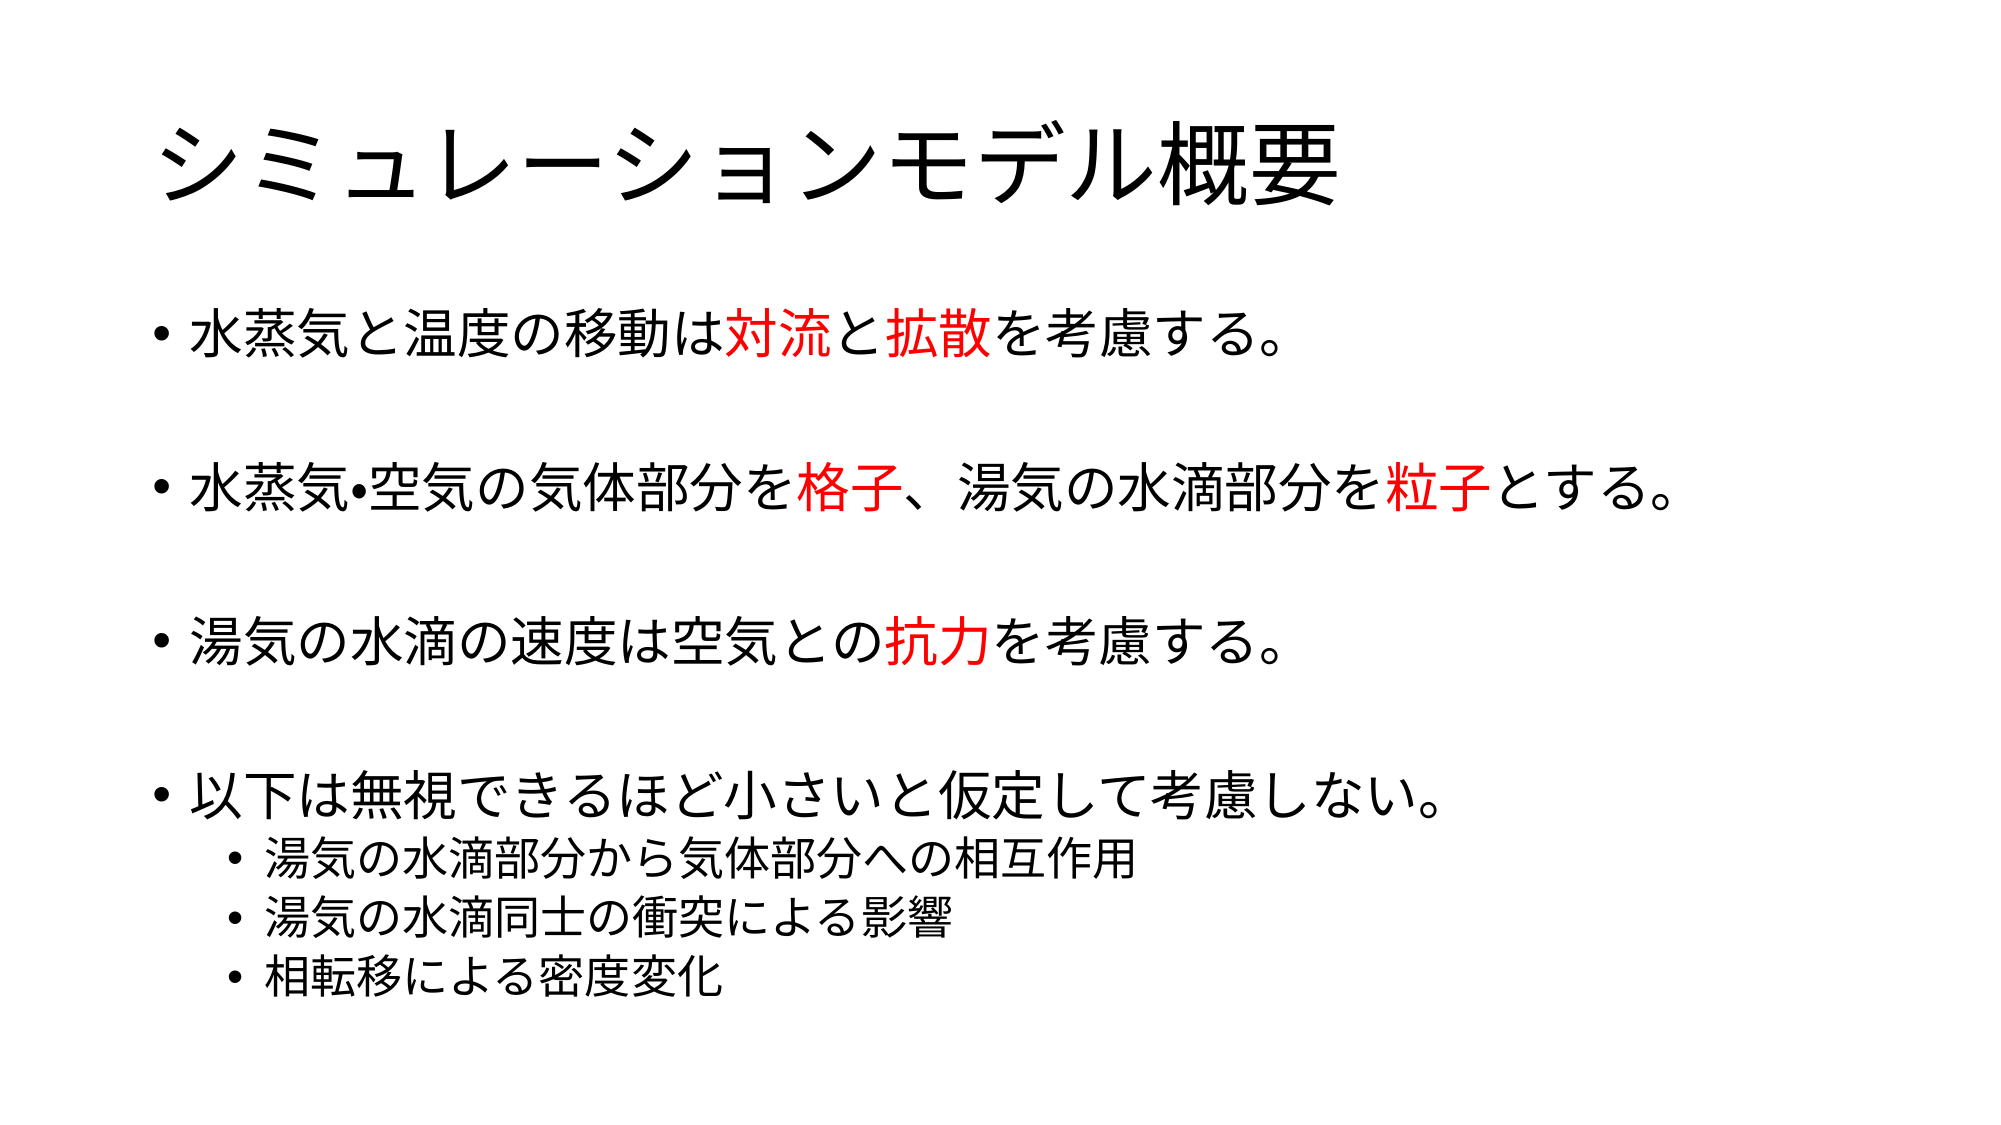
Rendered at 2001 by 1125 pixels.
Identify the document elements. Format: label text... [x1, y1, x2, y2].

list 水蒸気と温度の移動は対流と拡散を考慮する。 水蒸気・空気の気体部分を格子、湯気の水滴部分を粒子とする。 湯気の水滴の速度は空気との抗力を考慮する。 以下は無視できるほど小さいと仮定して考慮しない。 湯気の水滴部分から気体部分への相互作用 湯気の水滴同士の衝突による影響 相転移による密度変化 [137, 299, 1863, 1014]
title シミュレーションモデル概要 [137, 59, 1863, 278]
